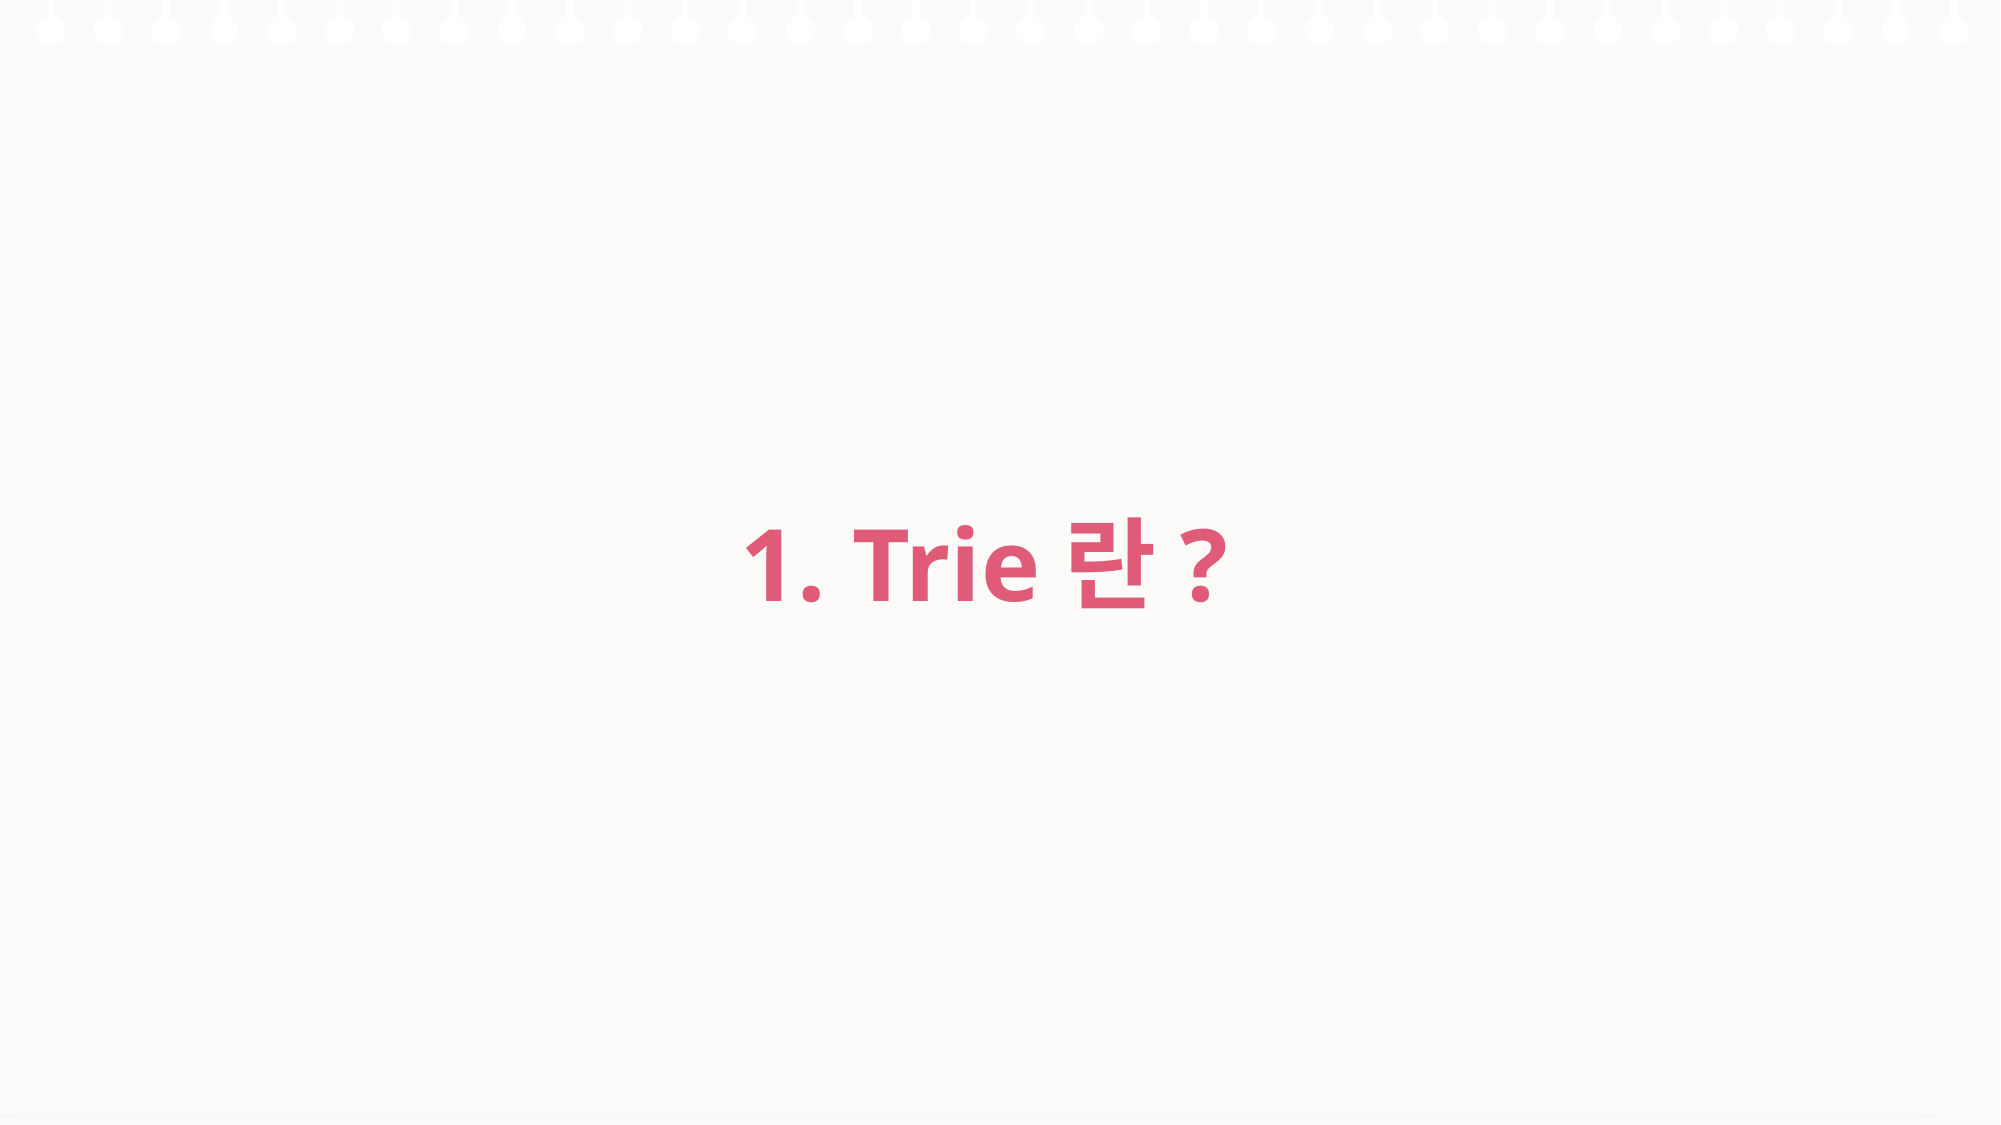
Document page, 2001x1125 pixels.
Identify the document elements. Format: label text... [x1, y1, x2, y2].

text_box 1. Trie란? [610, 494, 1359, 629]
